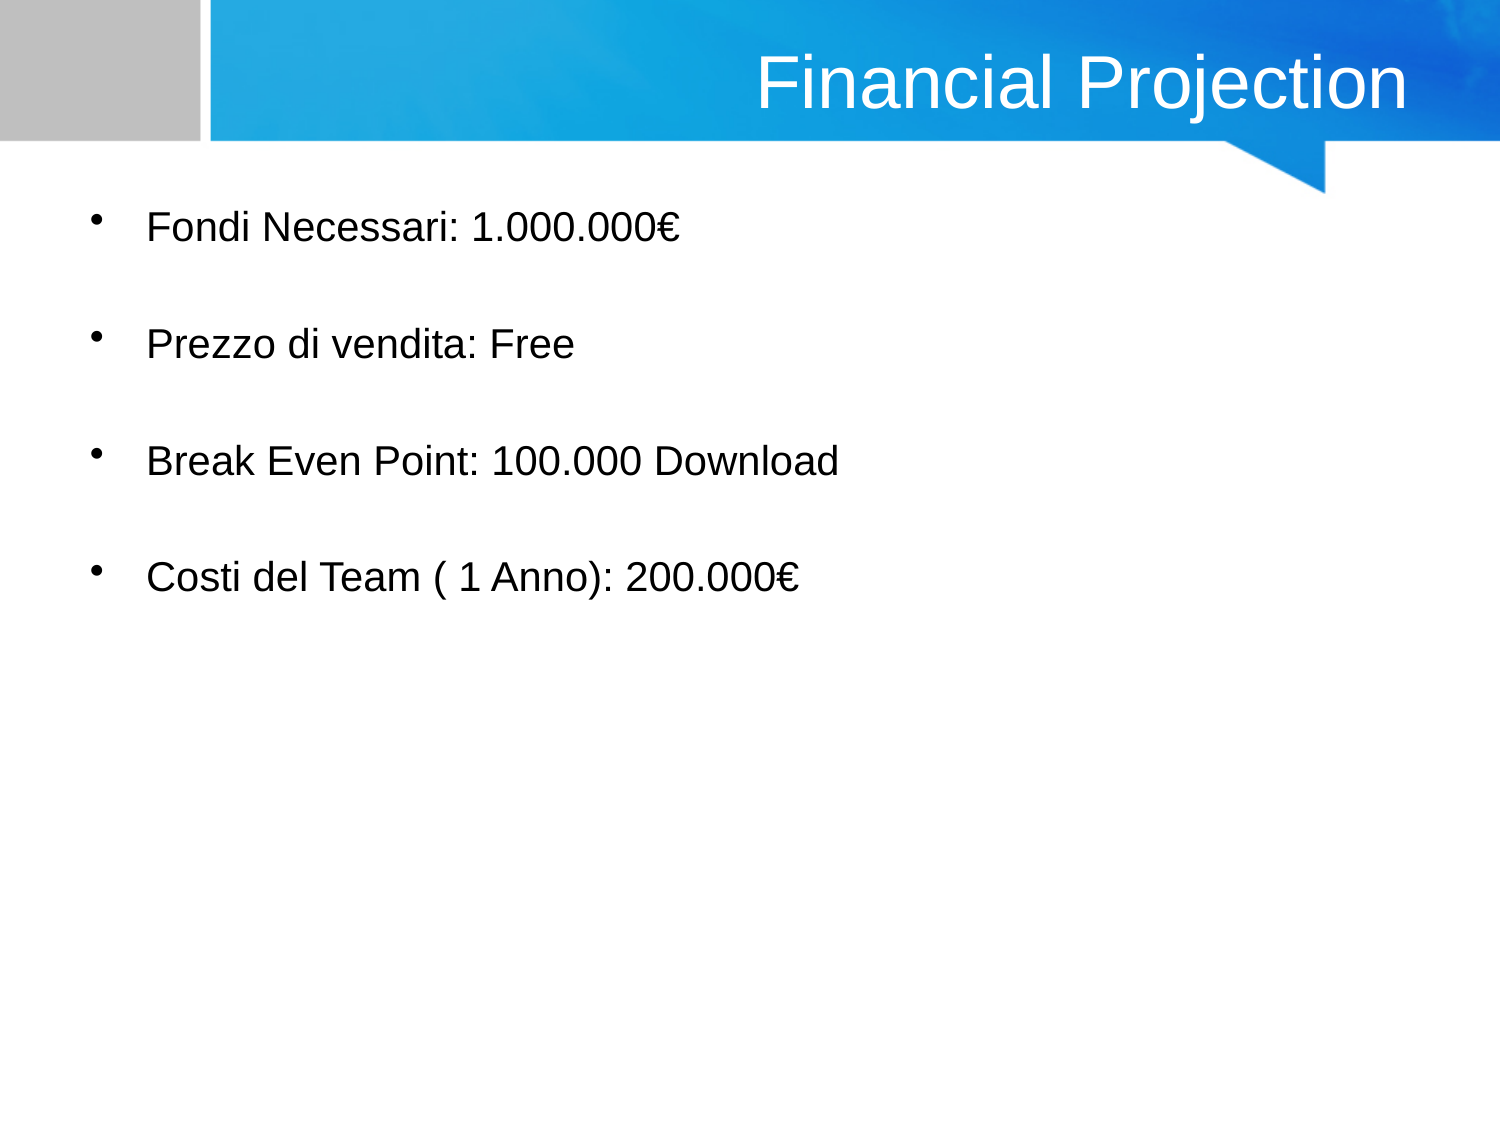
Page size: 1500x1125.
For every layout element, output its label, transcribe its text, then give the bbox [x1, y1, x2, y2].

picture [0, 0, 1500, 1125]
list Fondi Necessari: 1.000.000€ Prezzo di vendita: Free Break Even Point: 100.000 Download Costi del Team ( 1 Anno): 200.000€ [74, 192, 1426, 1006]
title Financial Projection [74, 30, 1426, 127]
